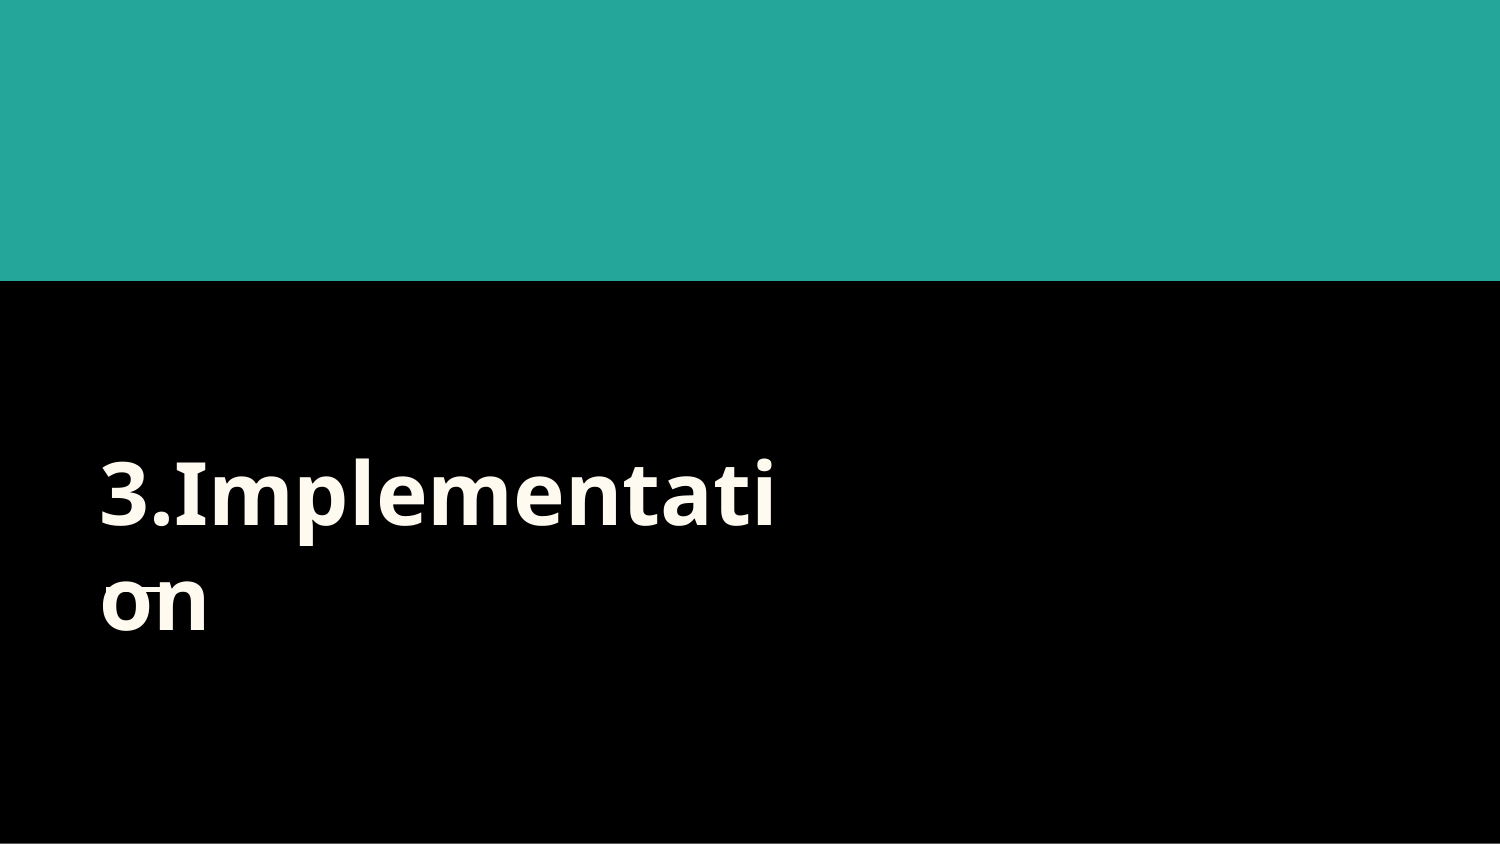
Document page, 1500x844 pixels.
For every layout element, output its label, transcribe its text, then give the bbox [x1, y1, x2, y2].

title 3.Implementation [97, 435, 789, 648]
